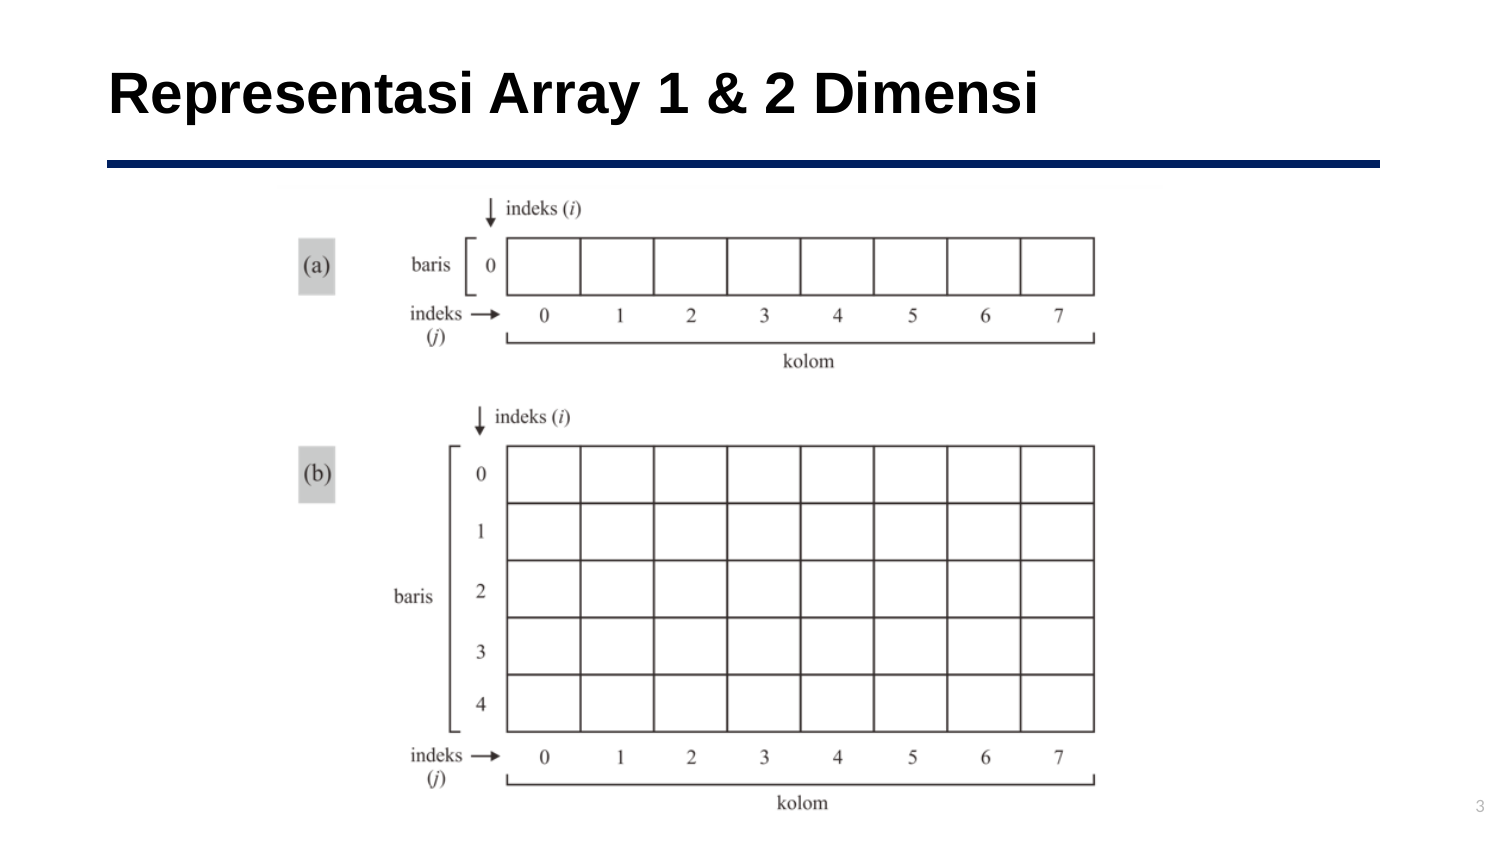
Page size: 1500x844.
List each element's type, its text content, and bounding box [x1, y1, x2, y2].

slide_number 3 [1167, 782, 1500, 828]
text_box Representasi Array 1 & 2 Dimensi [94, 48, 1163, 134]
picture [107, 160, 1380, 169]
picture [277, 185, 1163, 828]
